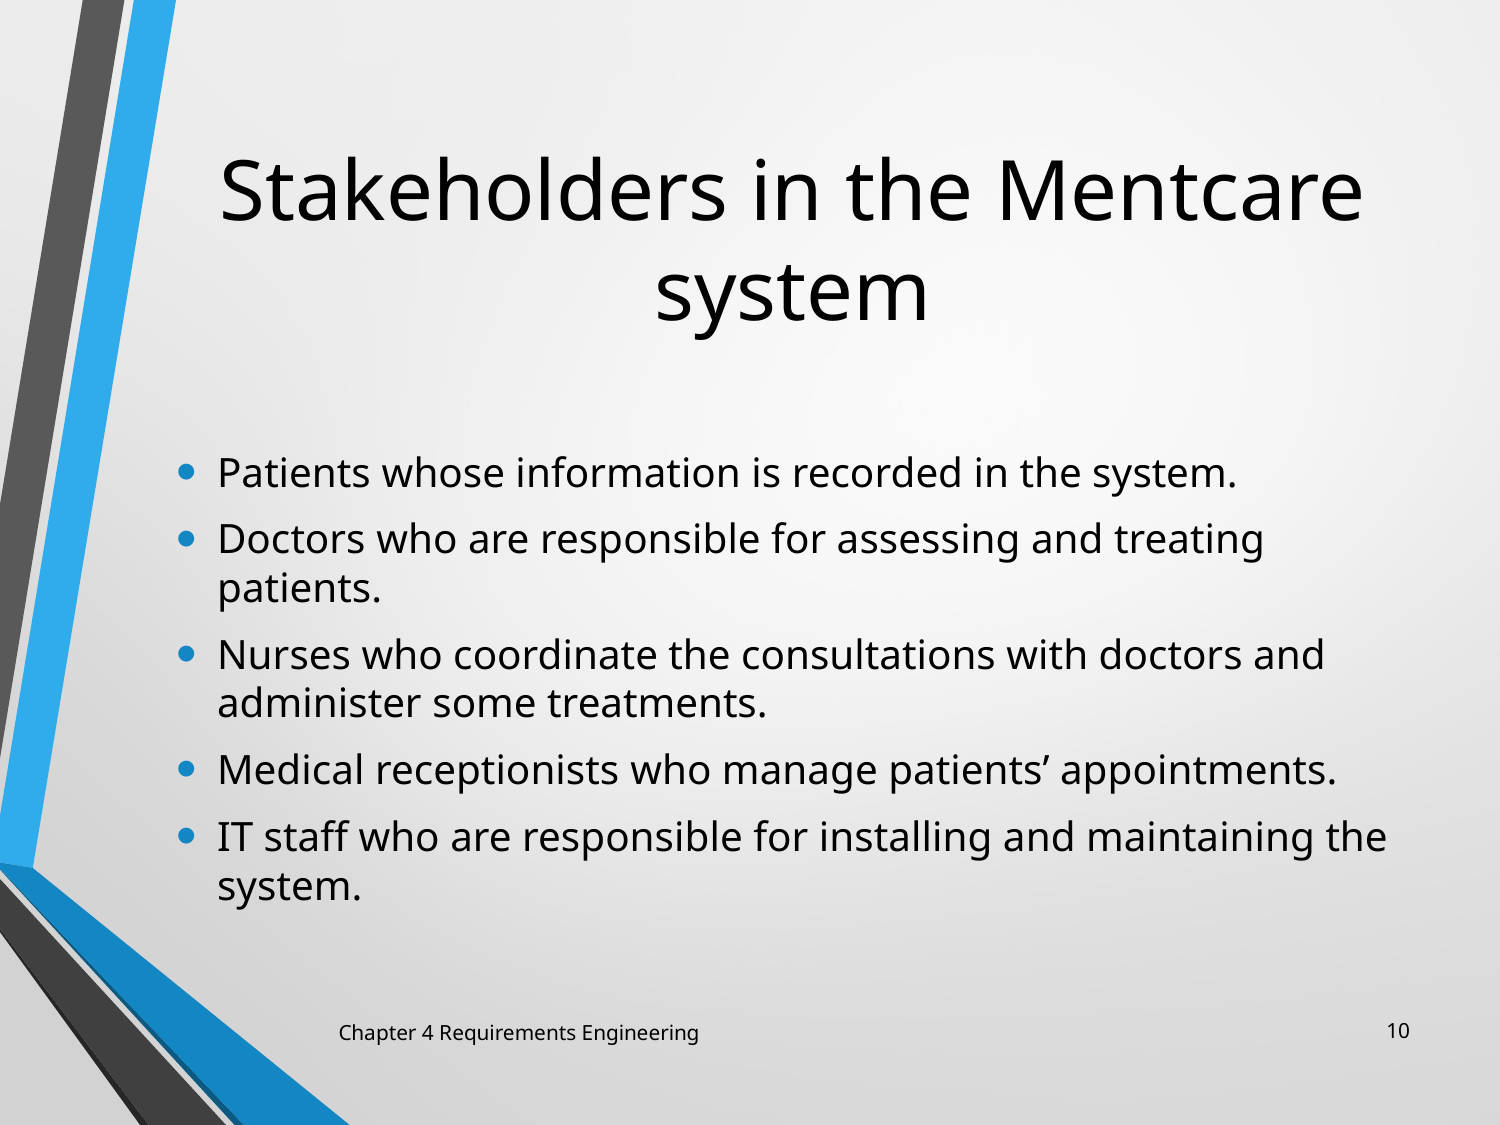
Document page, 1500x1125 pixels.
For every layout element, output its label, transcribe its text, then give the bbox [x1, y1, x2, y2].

footer Chapter 4 Requirements Engineering [323, 1001, 1196, 1062]
list Patients whose information is recorded in the system. Doctors who are responsible for assessing and treating patients. Nurses who coordinate the consultations with doctors and administer some treatments. Medical receptionists who manage patients’ appointments. IT staff who are responsible for installing and maintaining the system. [161, 437, 1425, 985]
slide_number 10 [1354, 1001, 1425, 1062]
title Stakeholders in the Mentcare system [161, 75, 1425, 400]
